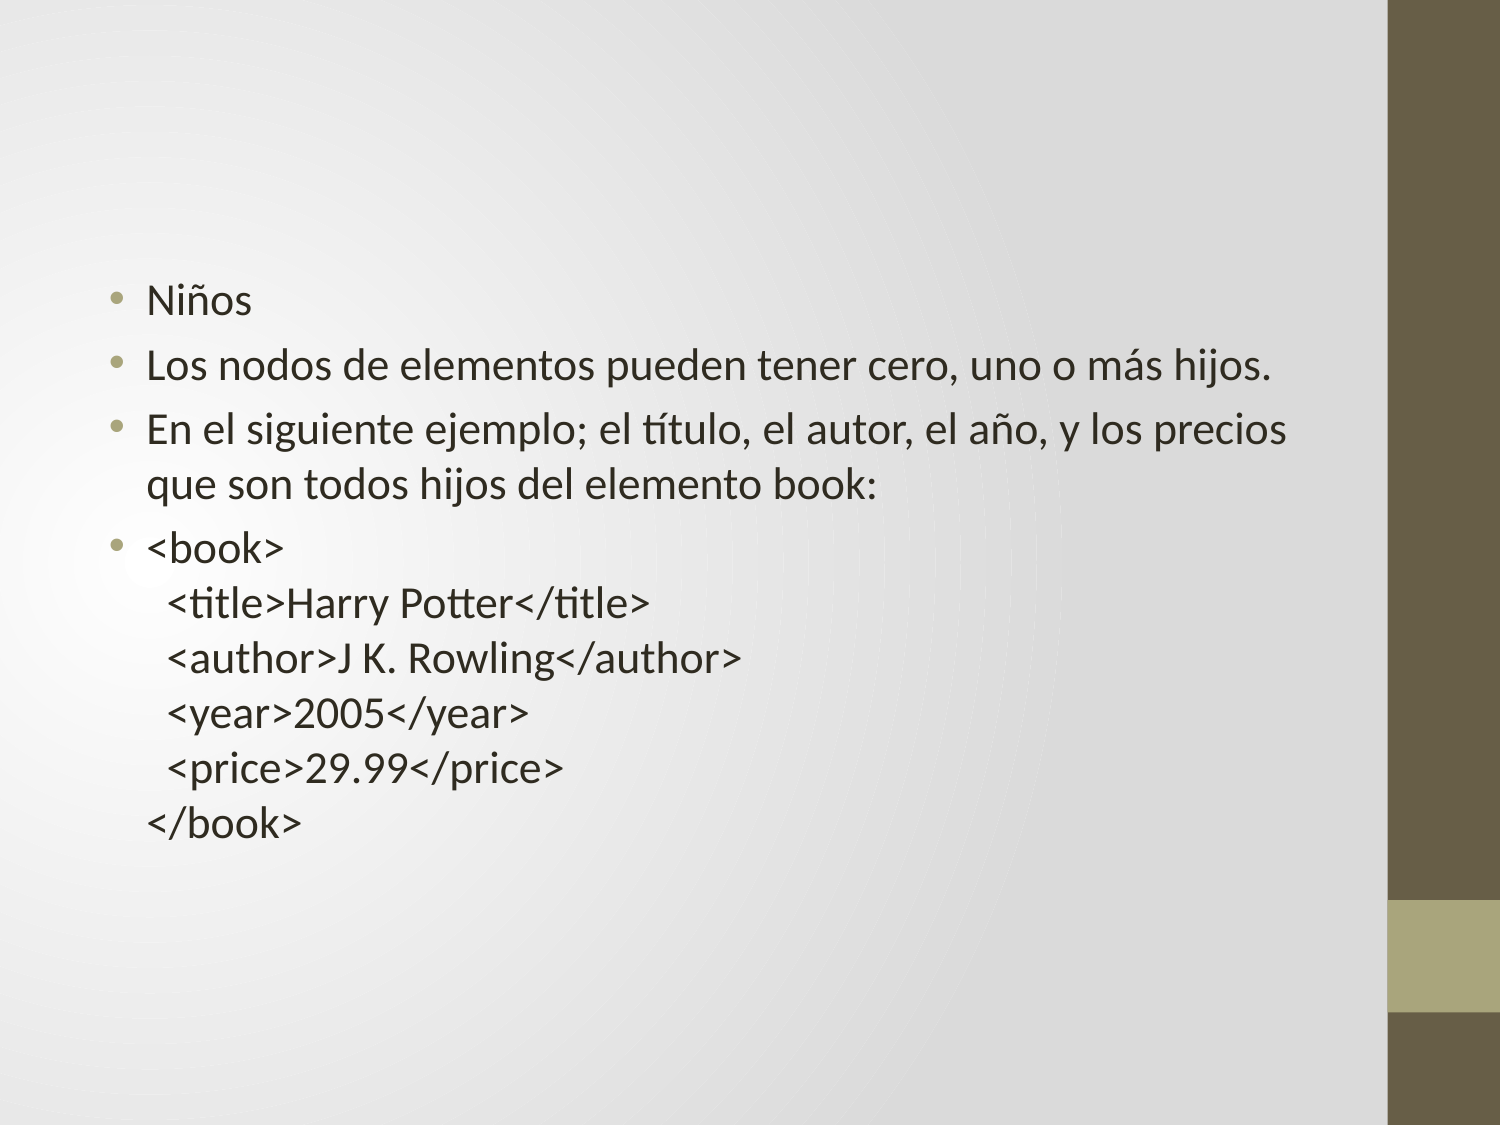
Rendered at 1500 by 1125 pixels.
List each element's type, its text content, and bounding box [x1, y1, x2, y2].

list Niños Los nodos de elementos pueden tener cero, uno o más hijos. En el siguiente ejemplo; el título, el autor, el año, y los precios que son todos hijos del elemento book: <book> <title>Harry Potter</title> <author>J K. Rowling</author> <year>2005</year> <price>29.99</price> </book> [75, 262, 1325, 1050]
